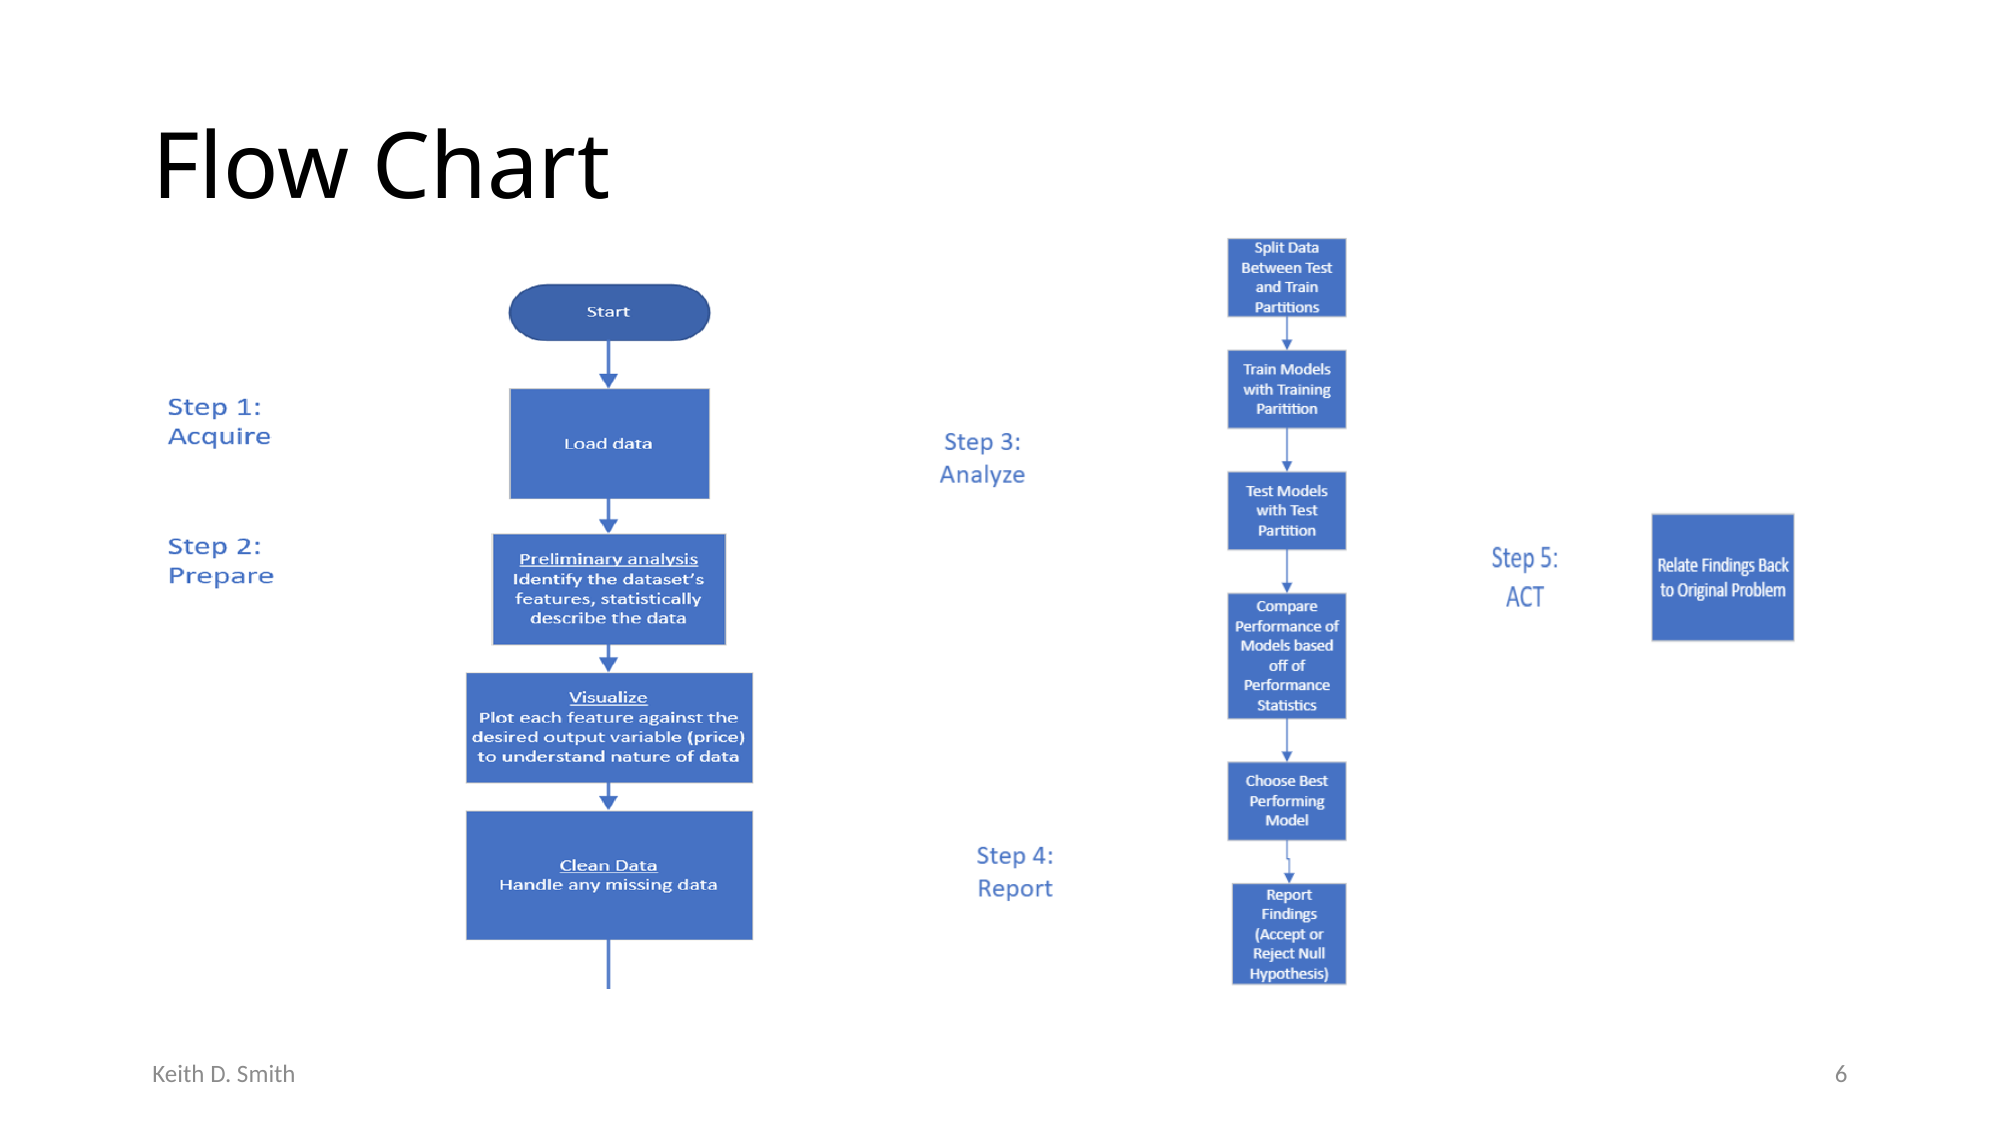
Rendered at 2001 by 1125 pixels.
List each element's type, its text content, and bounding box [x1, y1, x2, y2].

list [137, 274, 903, 989]
slide_number 6 [1412, 1042, 1863, 1103]
slide_number Keith D. Smith [137, 1042, 588, 1103]
title Flow Chart [137, 59, 1863, 278]
picture [903, 220, 1863, 989]
